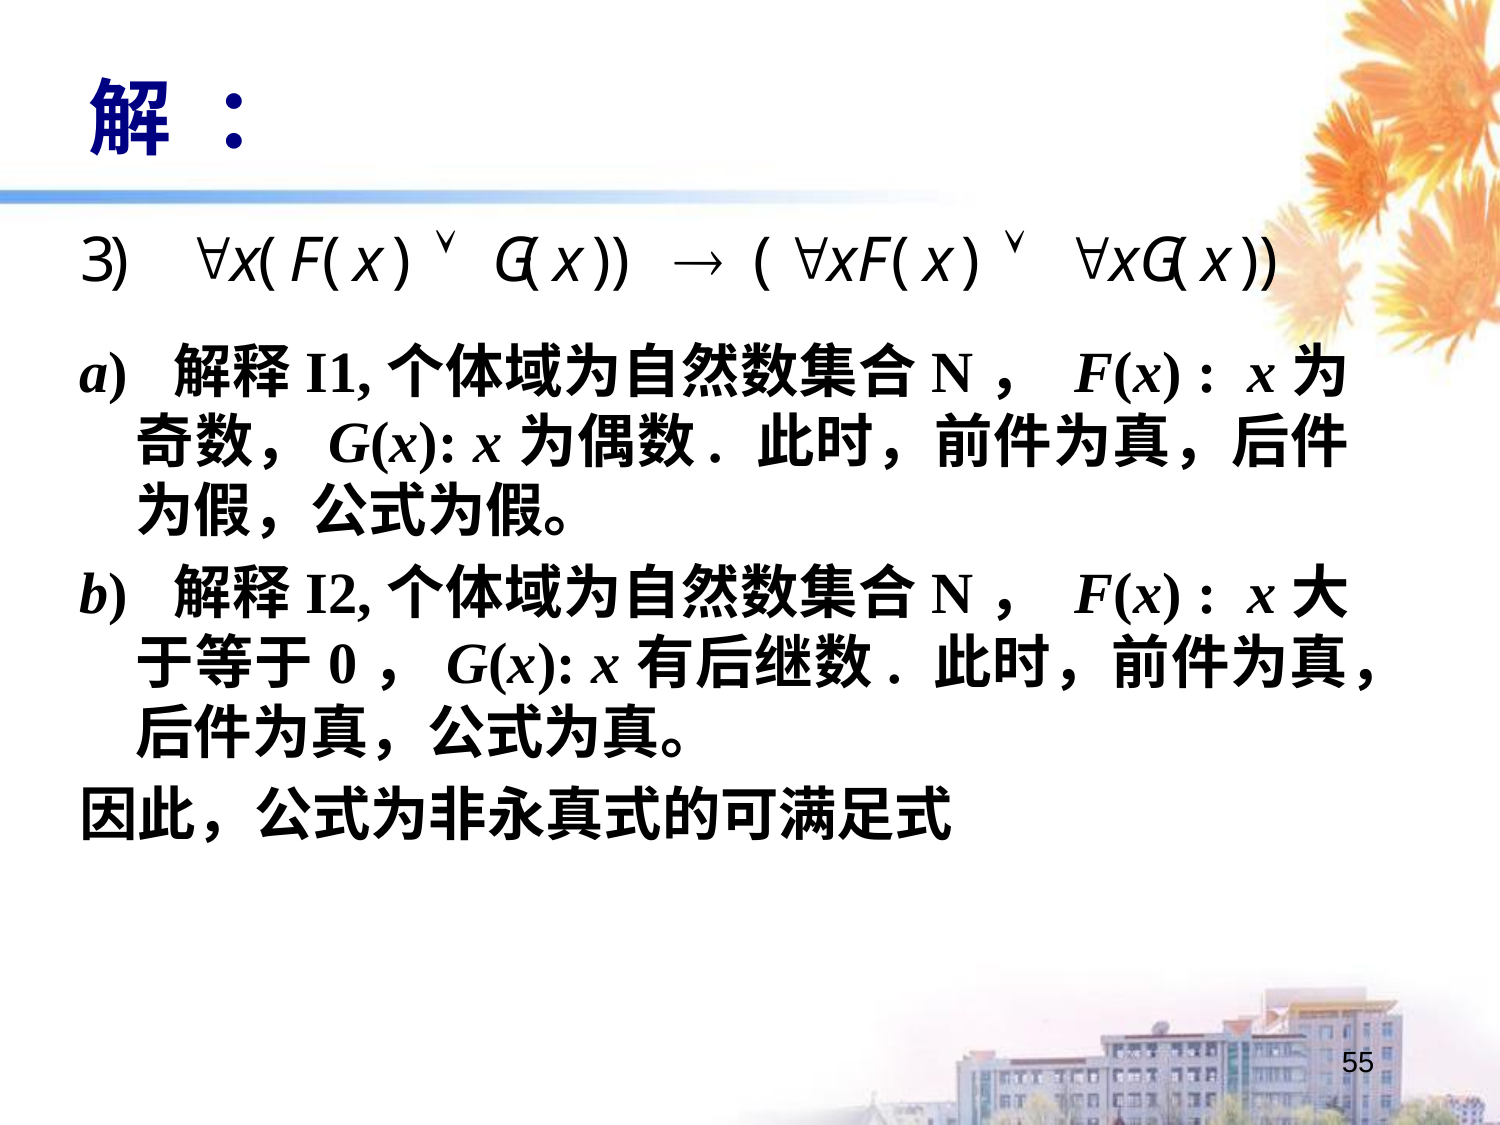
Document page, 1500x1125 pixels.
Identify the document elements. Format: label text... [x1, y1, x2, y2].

picture [0, 0, 1500, 1125]
text_box 解： [74, 57, 228, 173]
slide_number 55 [1039, 1035, 1390, 1115]
text_box a) 解释I1,个体域为自然数集合N， F(x) : x为奇数，G(x): x为偶数. 此时，前件为真，后件为假，公式为假。 b) 解释I2,个体域为自然数集合N， F(x) : x大于等于0，G(x): x有后继数. 此时，前件为真，后件为真，公式为真。 因此，公式为非永真式的可满足式 [64, 326, 1364, 855]
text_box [73, 219, 1303, 303]
